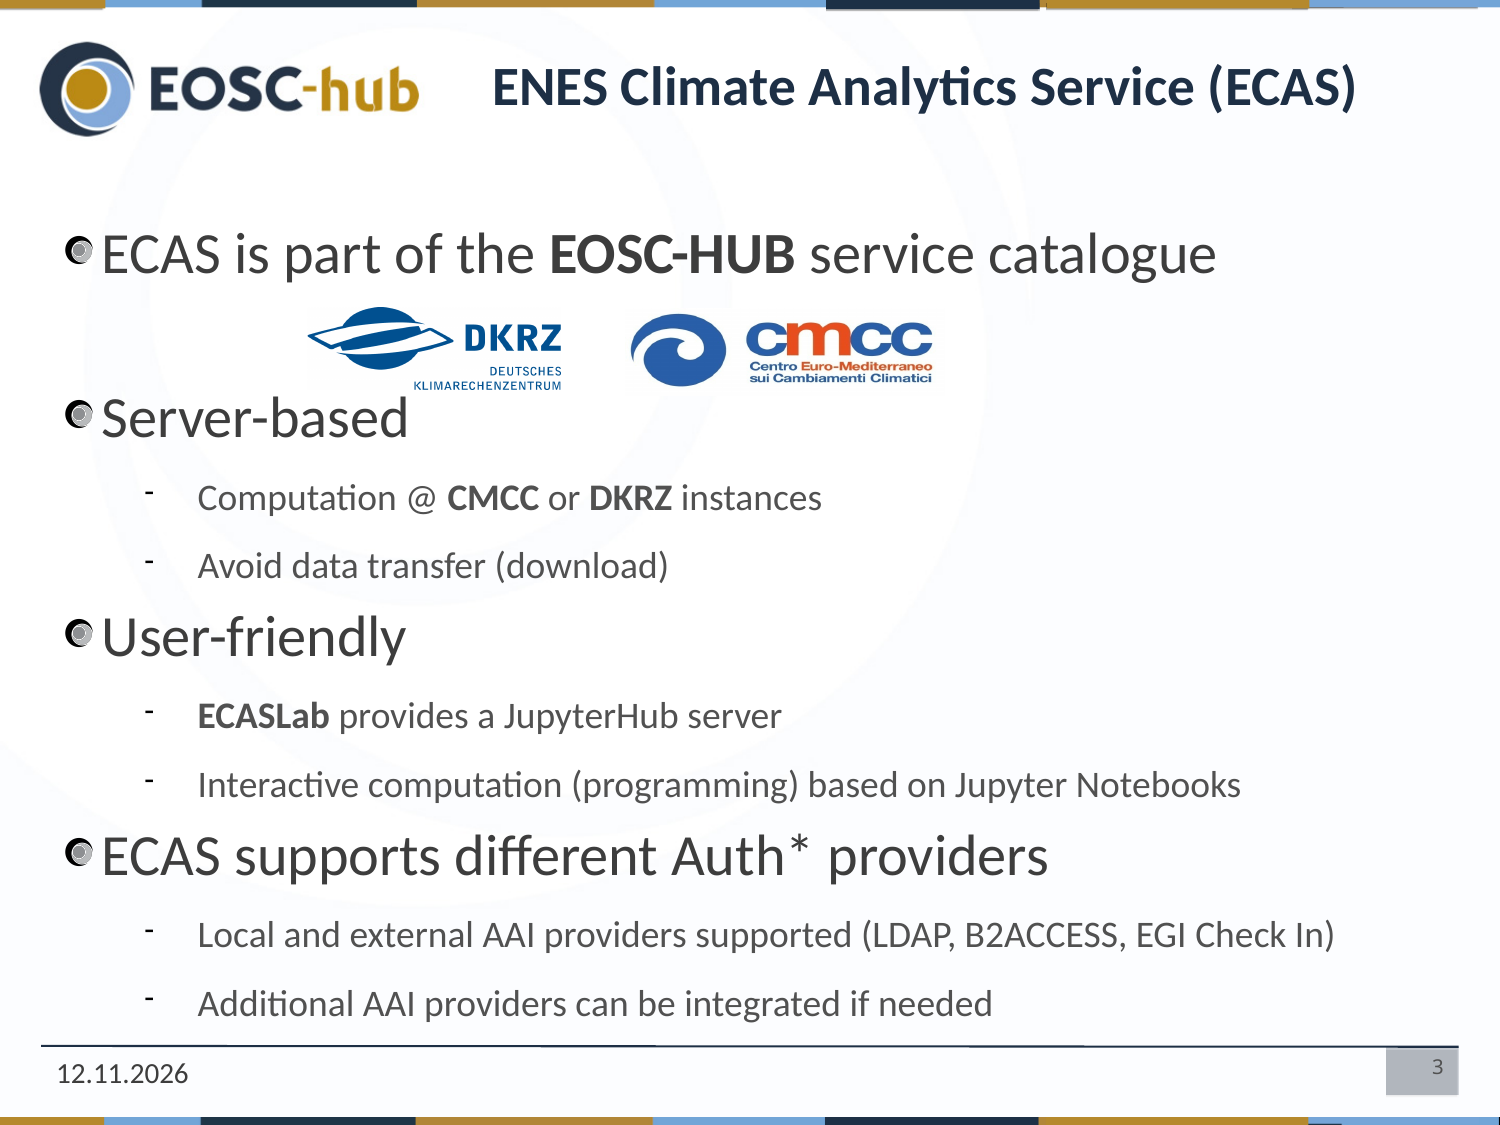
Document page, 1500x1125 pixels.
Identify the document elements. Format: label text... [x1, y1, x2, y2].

picture [0, 0, 1500, 1125]
text_box ENES Climate Analytics Service (ECAS) [477, 42, 1422, 126]
text_box 1 [1074, 1046, 1459, 1094]
text_box 28.03.2019 [41, 1046, 392, 1094]
text_box ECAS is part of the EOSC-HUB service catalogue Server-based Computation @ CMCC or DKRZ instances Avoid data transfer (download) User-friendly ECASLab provides a JupyterHub server Interactive computation (programming) based on Jupyter Notebooks ECAS supports different Auth* providers Local and external AAI providers supported (LDAP, B2ACCESS, EGI Check In) Additional AAI providers can be integrated if needed [41, 208, 1459, 1005]
